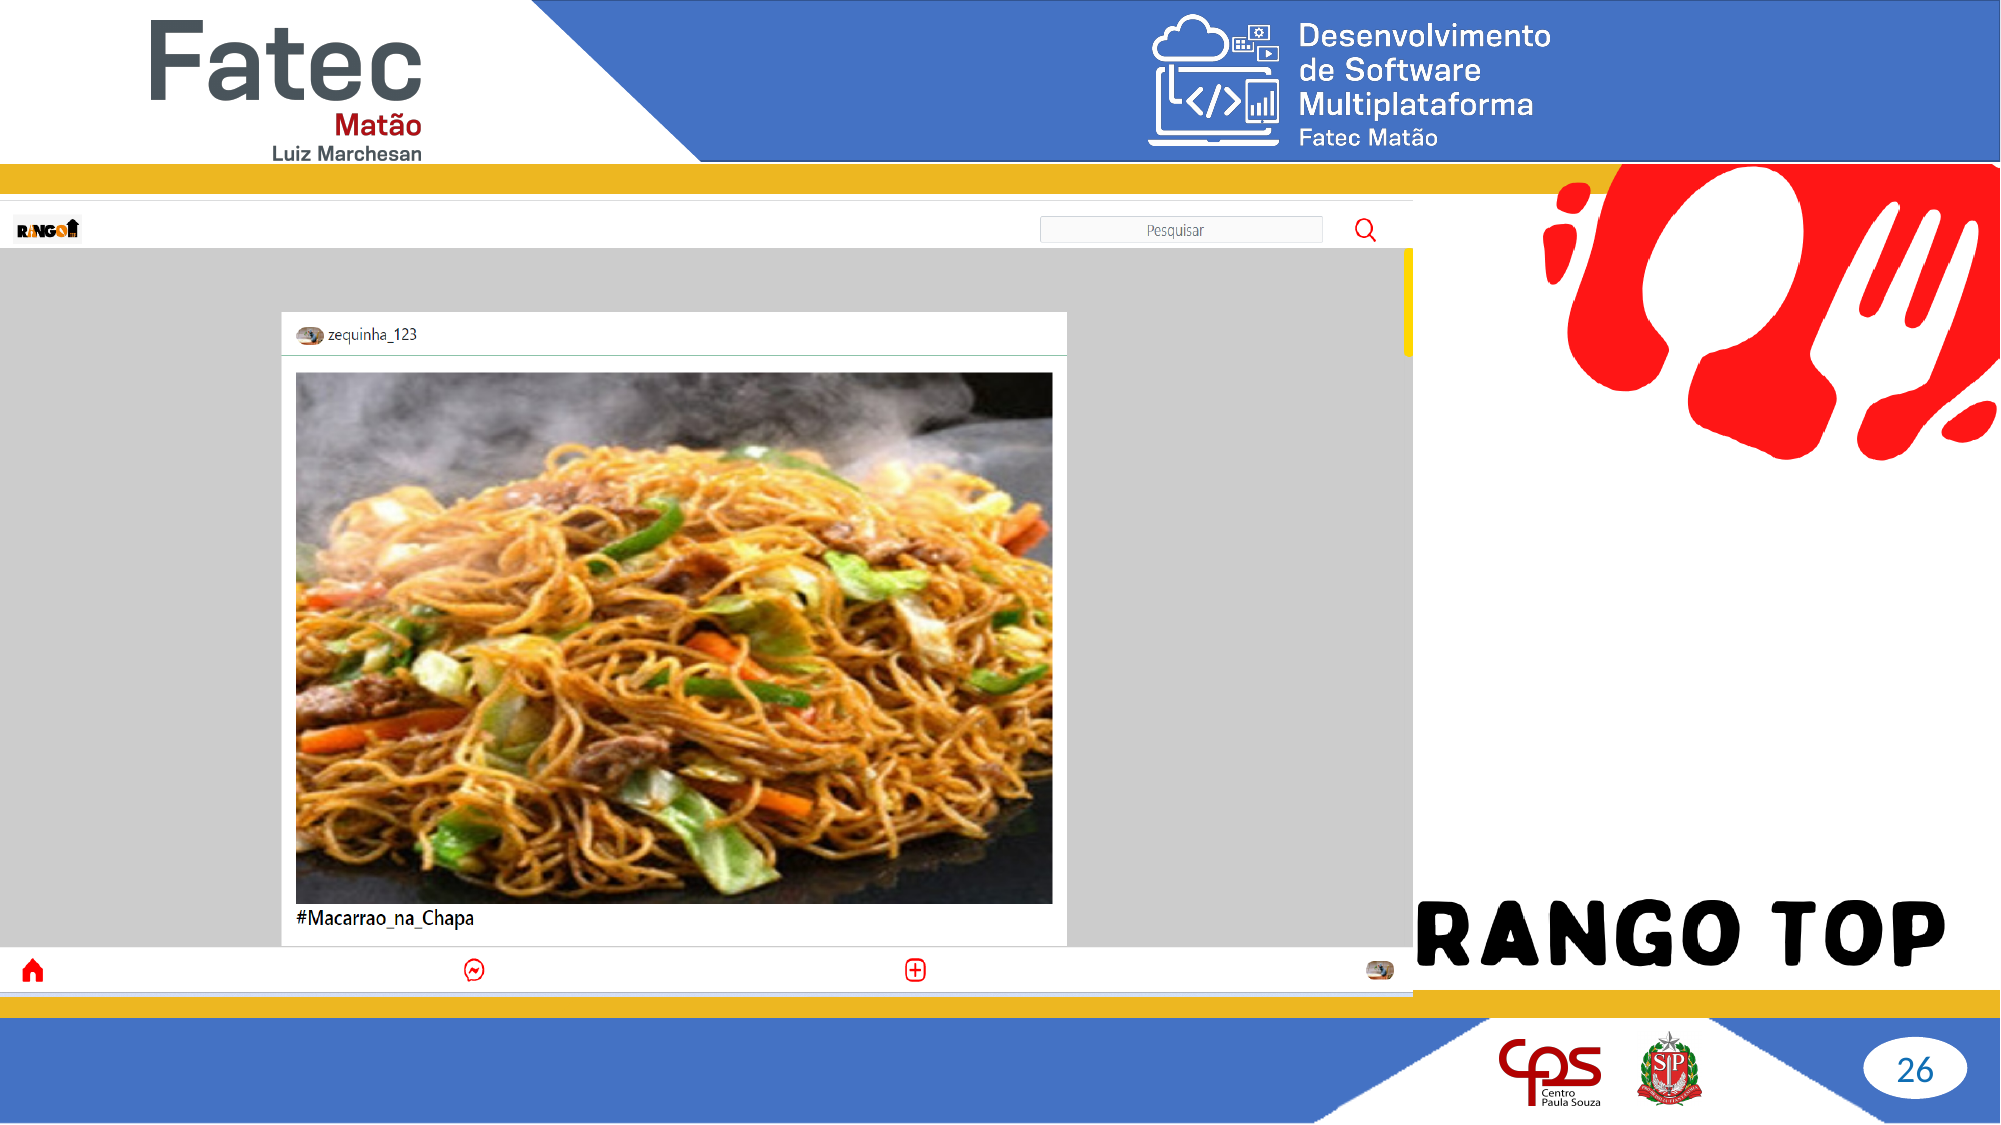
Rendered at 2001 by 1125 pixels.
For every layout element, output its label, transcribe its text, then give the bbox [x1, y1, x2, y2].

picture [151, 20, 421, 161]
picture [1148, 14, 1550, 146]
picture [0, 164, 2000, 1125]
slide_number 26 [1864, 1038, 1967, 1098]
